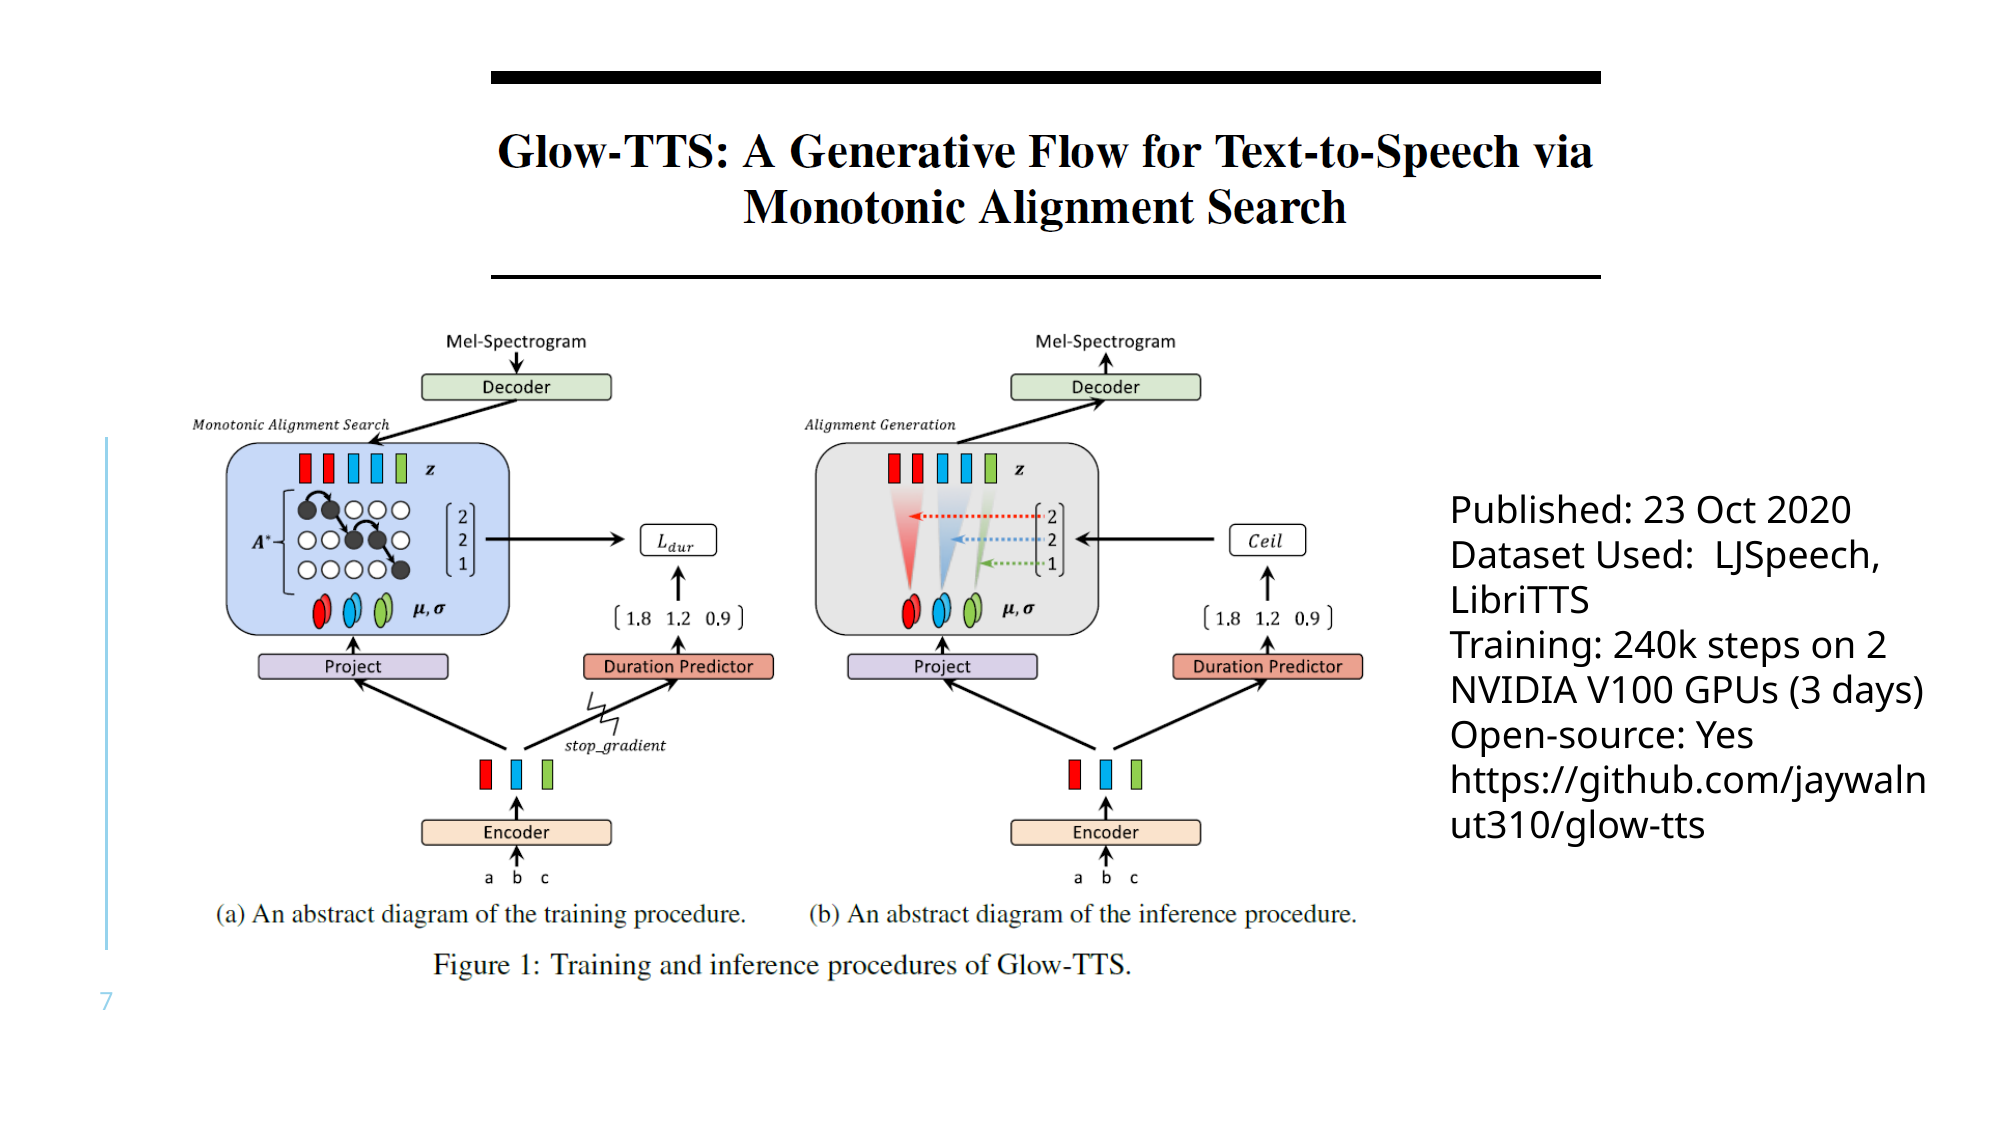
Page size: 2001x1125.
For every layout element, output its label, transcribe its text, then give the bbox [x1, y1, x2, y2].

slide_number 7 [68, 987, 144, 1018]
text_box Published: 23 Oct 2020 Dataset Used: LJSpeech, LibriTTS Training: 240k steps on 2 NVIDIA V100 GPUs (3 days) Open-source: Yes https://github.com/jaywalnut310/glow-tts [1434, 478, 1960, 854]
picture [127, 25, 1647, 992]
